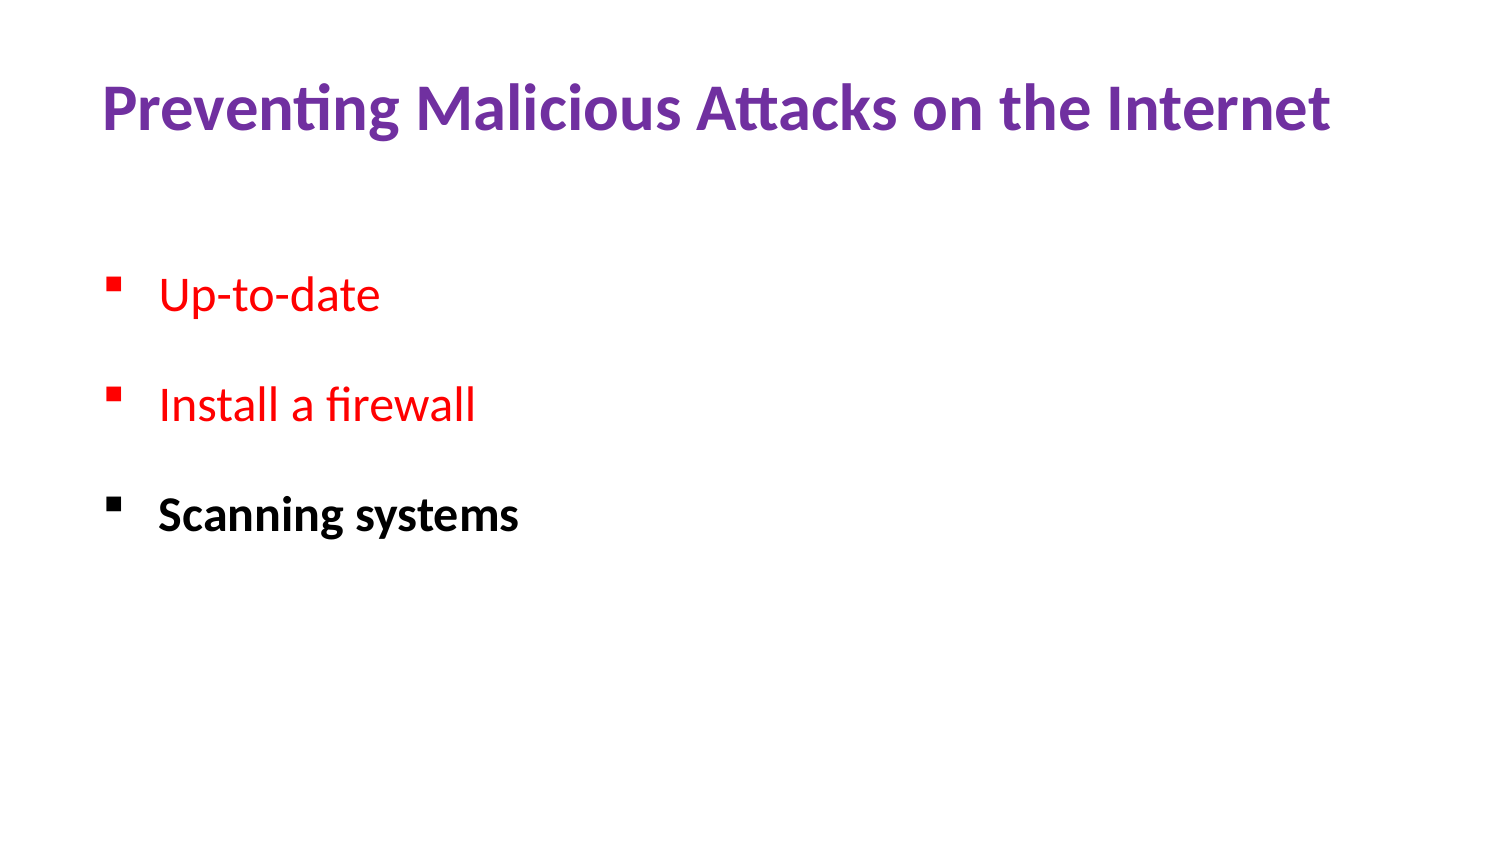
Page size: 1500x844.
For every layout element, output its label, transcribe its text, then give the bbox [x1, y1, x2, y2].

text_box Up-to-date Install a firewall Scanning systems [87, 168, 1400, 549]
text_box Preventing Malicious Attacks on the Internet [87, 56, 1450, 151]
